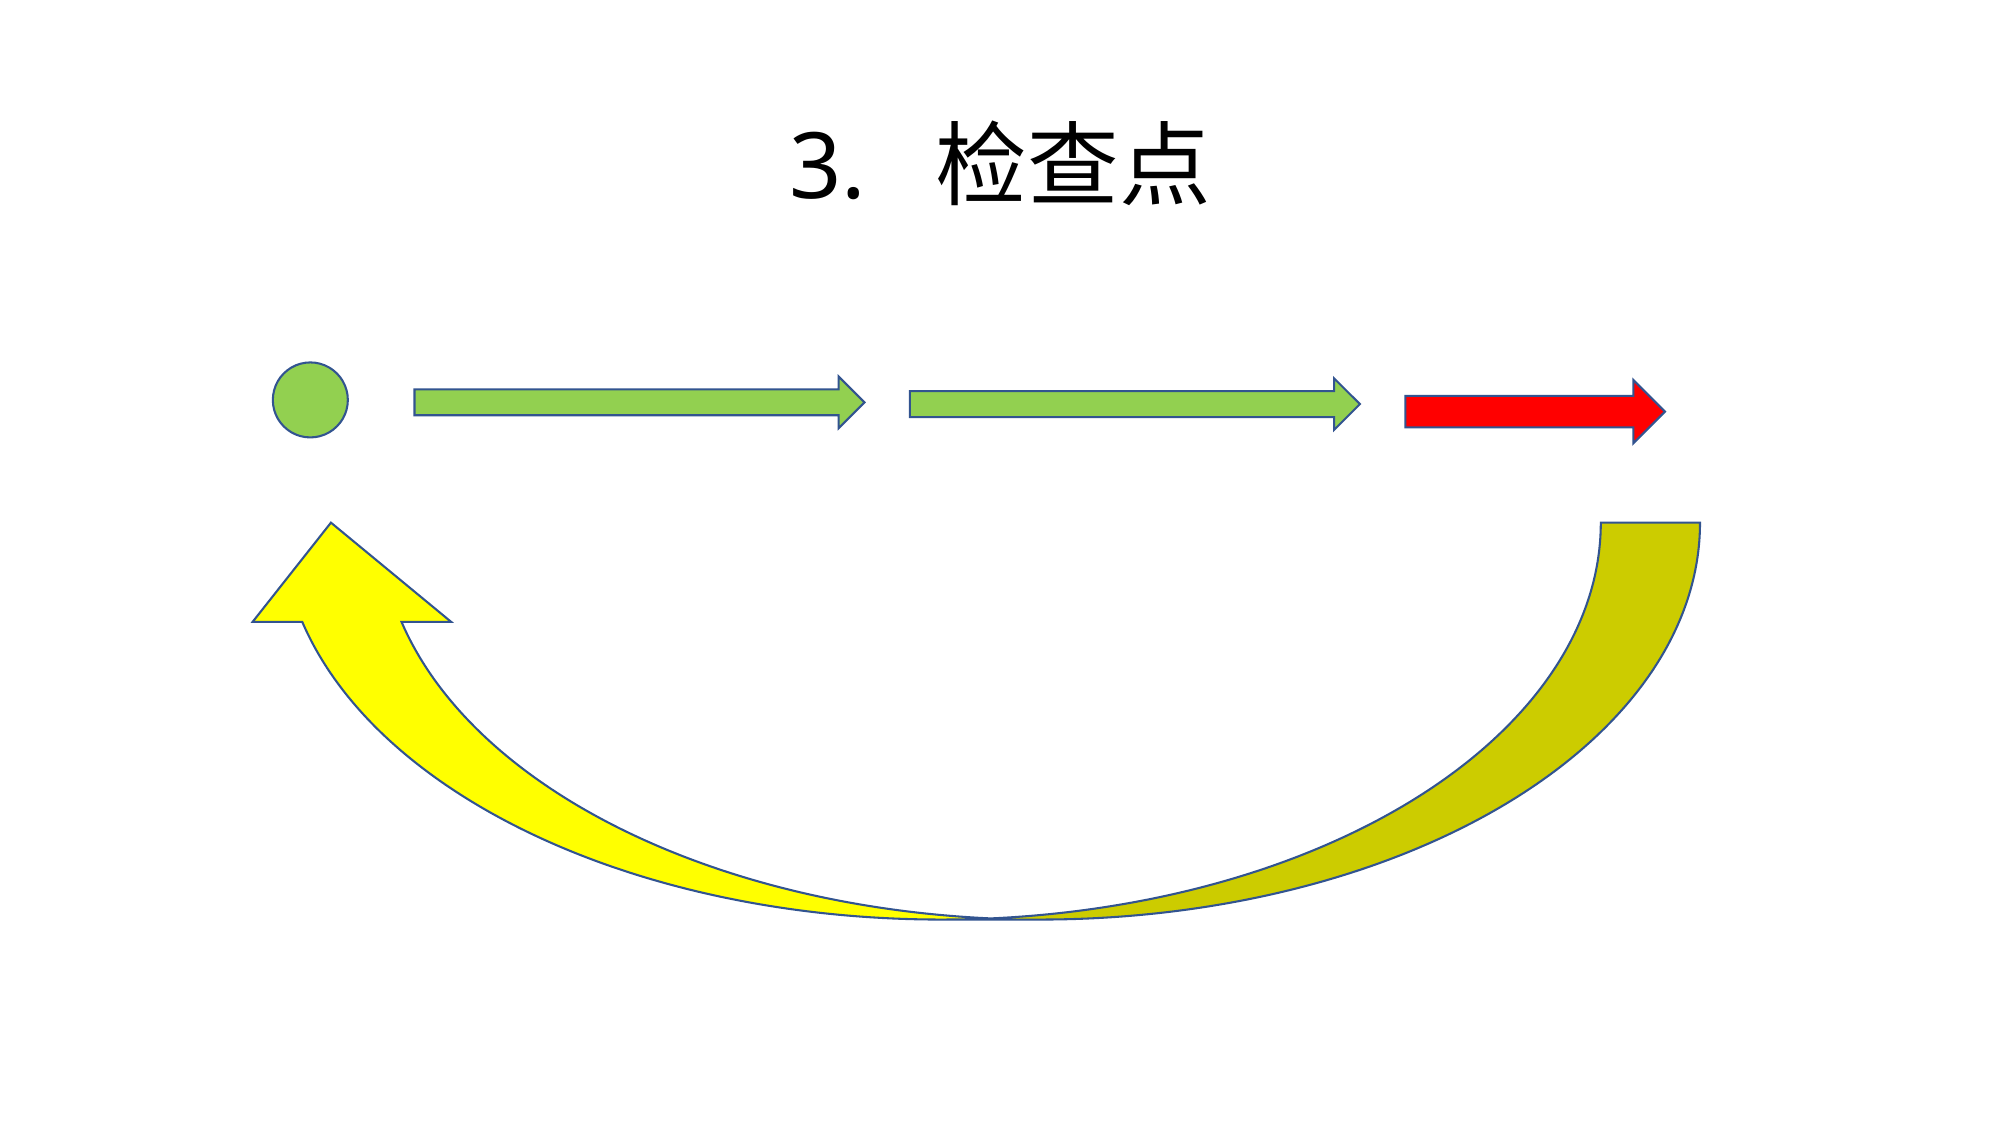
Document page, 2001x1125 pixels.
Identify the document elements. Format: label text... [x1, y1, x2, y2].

text_box [1404, 377, 1667, 446]
title 3. 检查点 [137, 59, 1863, 278]
text_box [250, 521, 1702, 921]
text_box [908, 375, 1362, 433]
text_box [271, 361, 349, 439]
text_box [413, 374, 866, 431]
